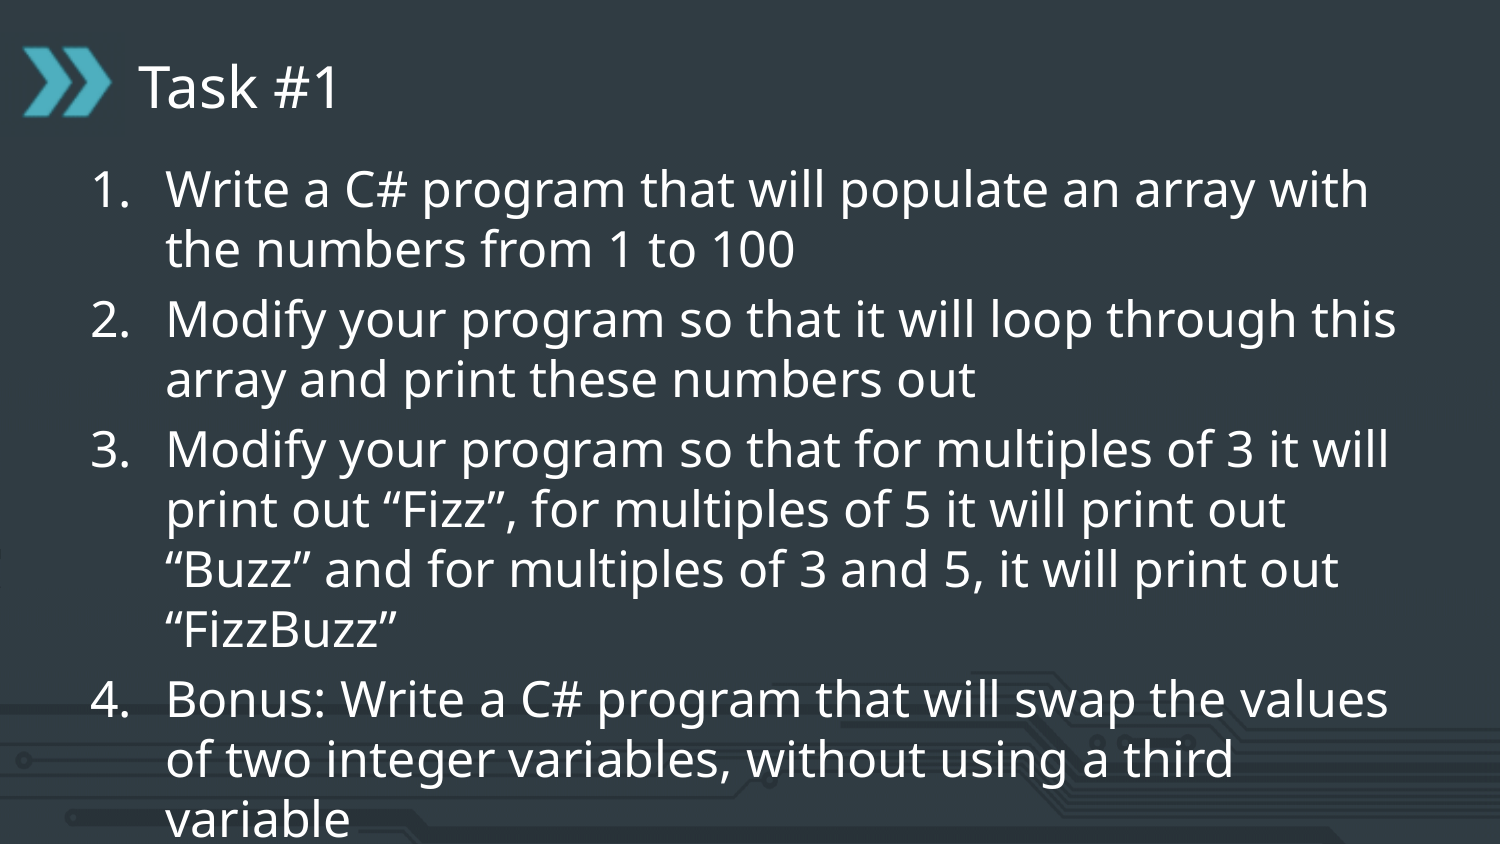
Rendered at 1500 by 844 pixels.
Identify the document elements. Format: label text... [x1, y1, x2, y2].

picture [0, 0, 1500, 844]
title Task #1 [123, 33, 1425, 137]
list Write a C# program that will populate an array with the numbers from 1 to 100 Modify your program so that it will loop through this array and print these numbers out Modify your program so that for multiples of 3 it will print out “Fizz”, for multiples of 5 it will print out “Buzz” and for multiples of 3 and 5, it will print out “FizzBuzz” Bonus: Write a C# program that will swap the values of two integer variables, without using a third variable [75, 150, 1425, 754]
